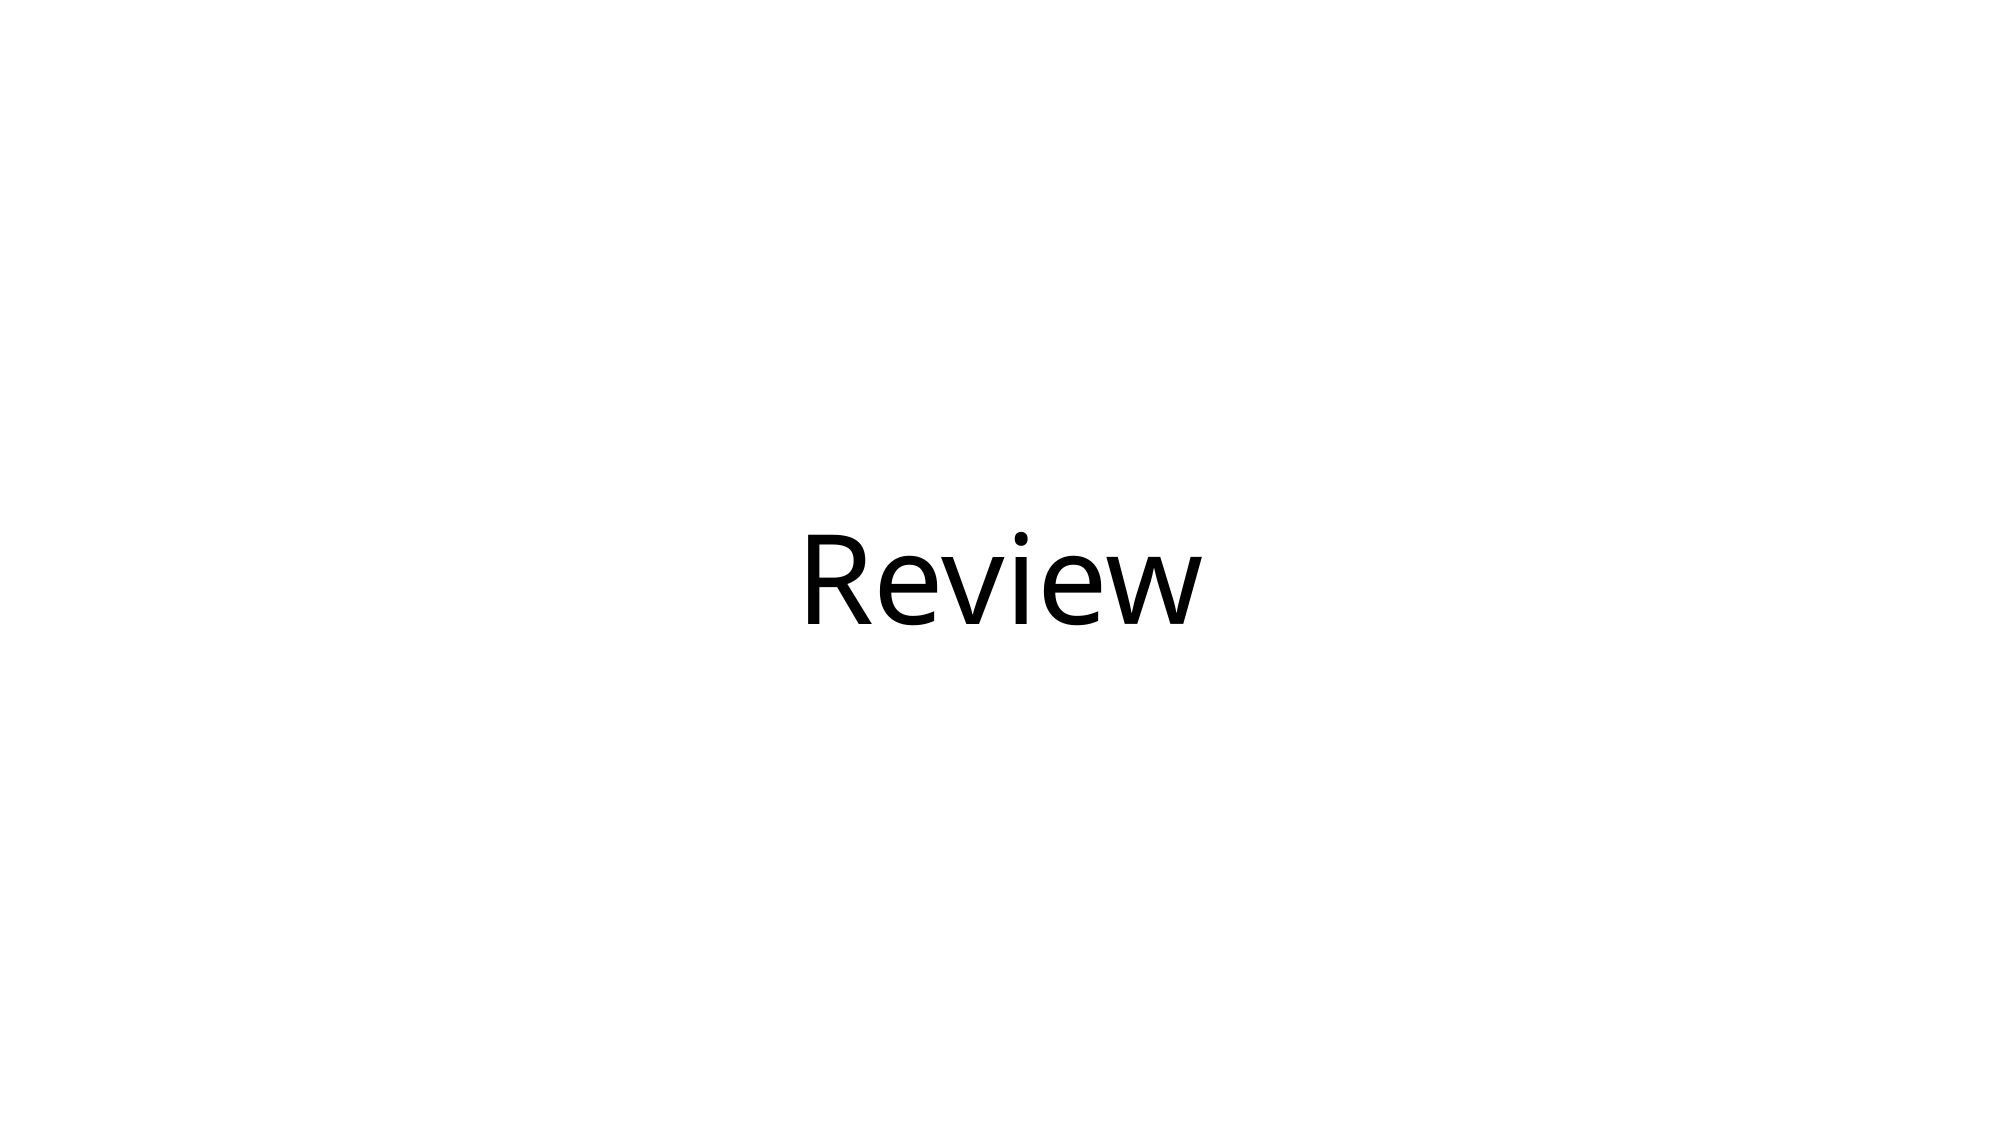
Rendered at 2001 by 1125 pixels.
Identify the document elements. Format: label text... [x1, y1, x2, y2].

title Review [390, 268, 1610, 660]
